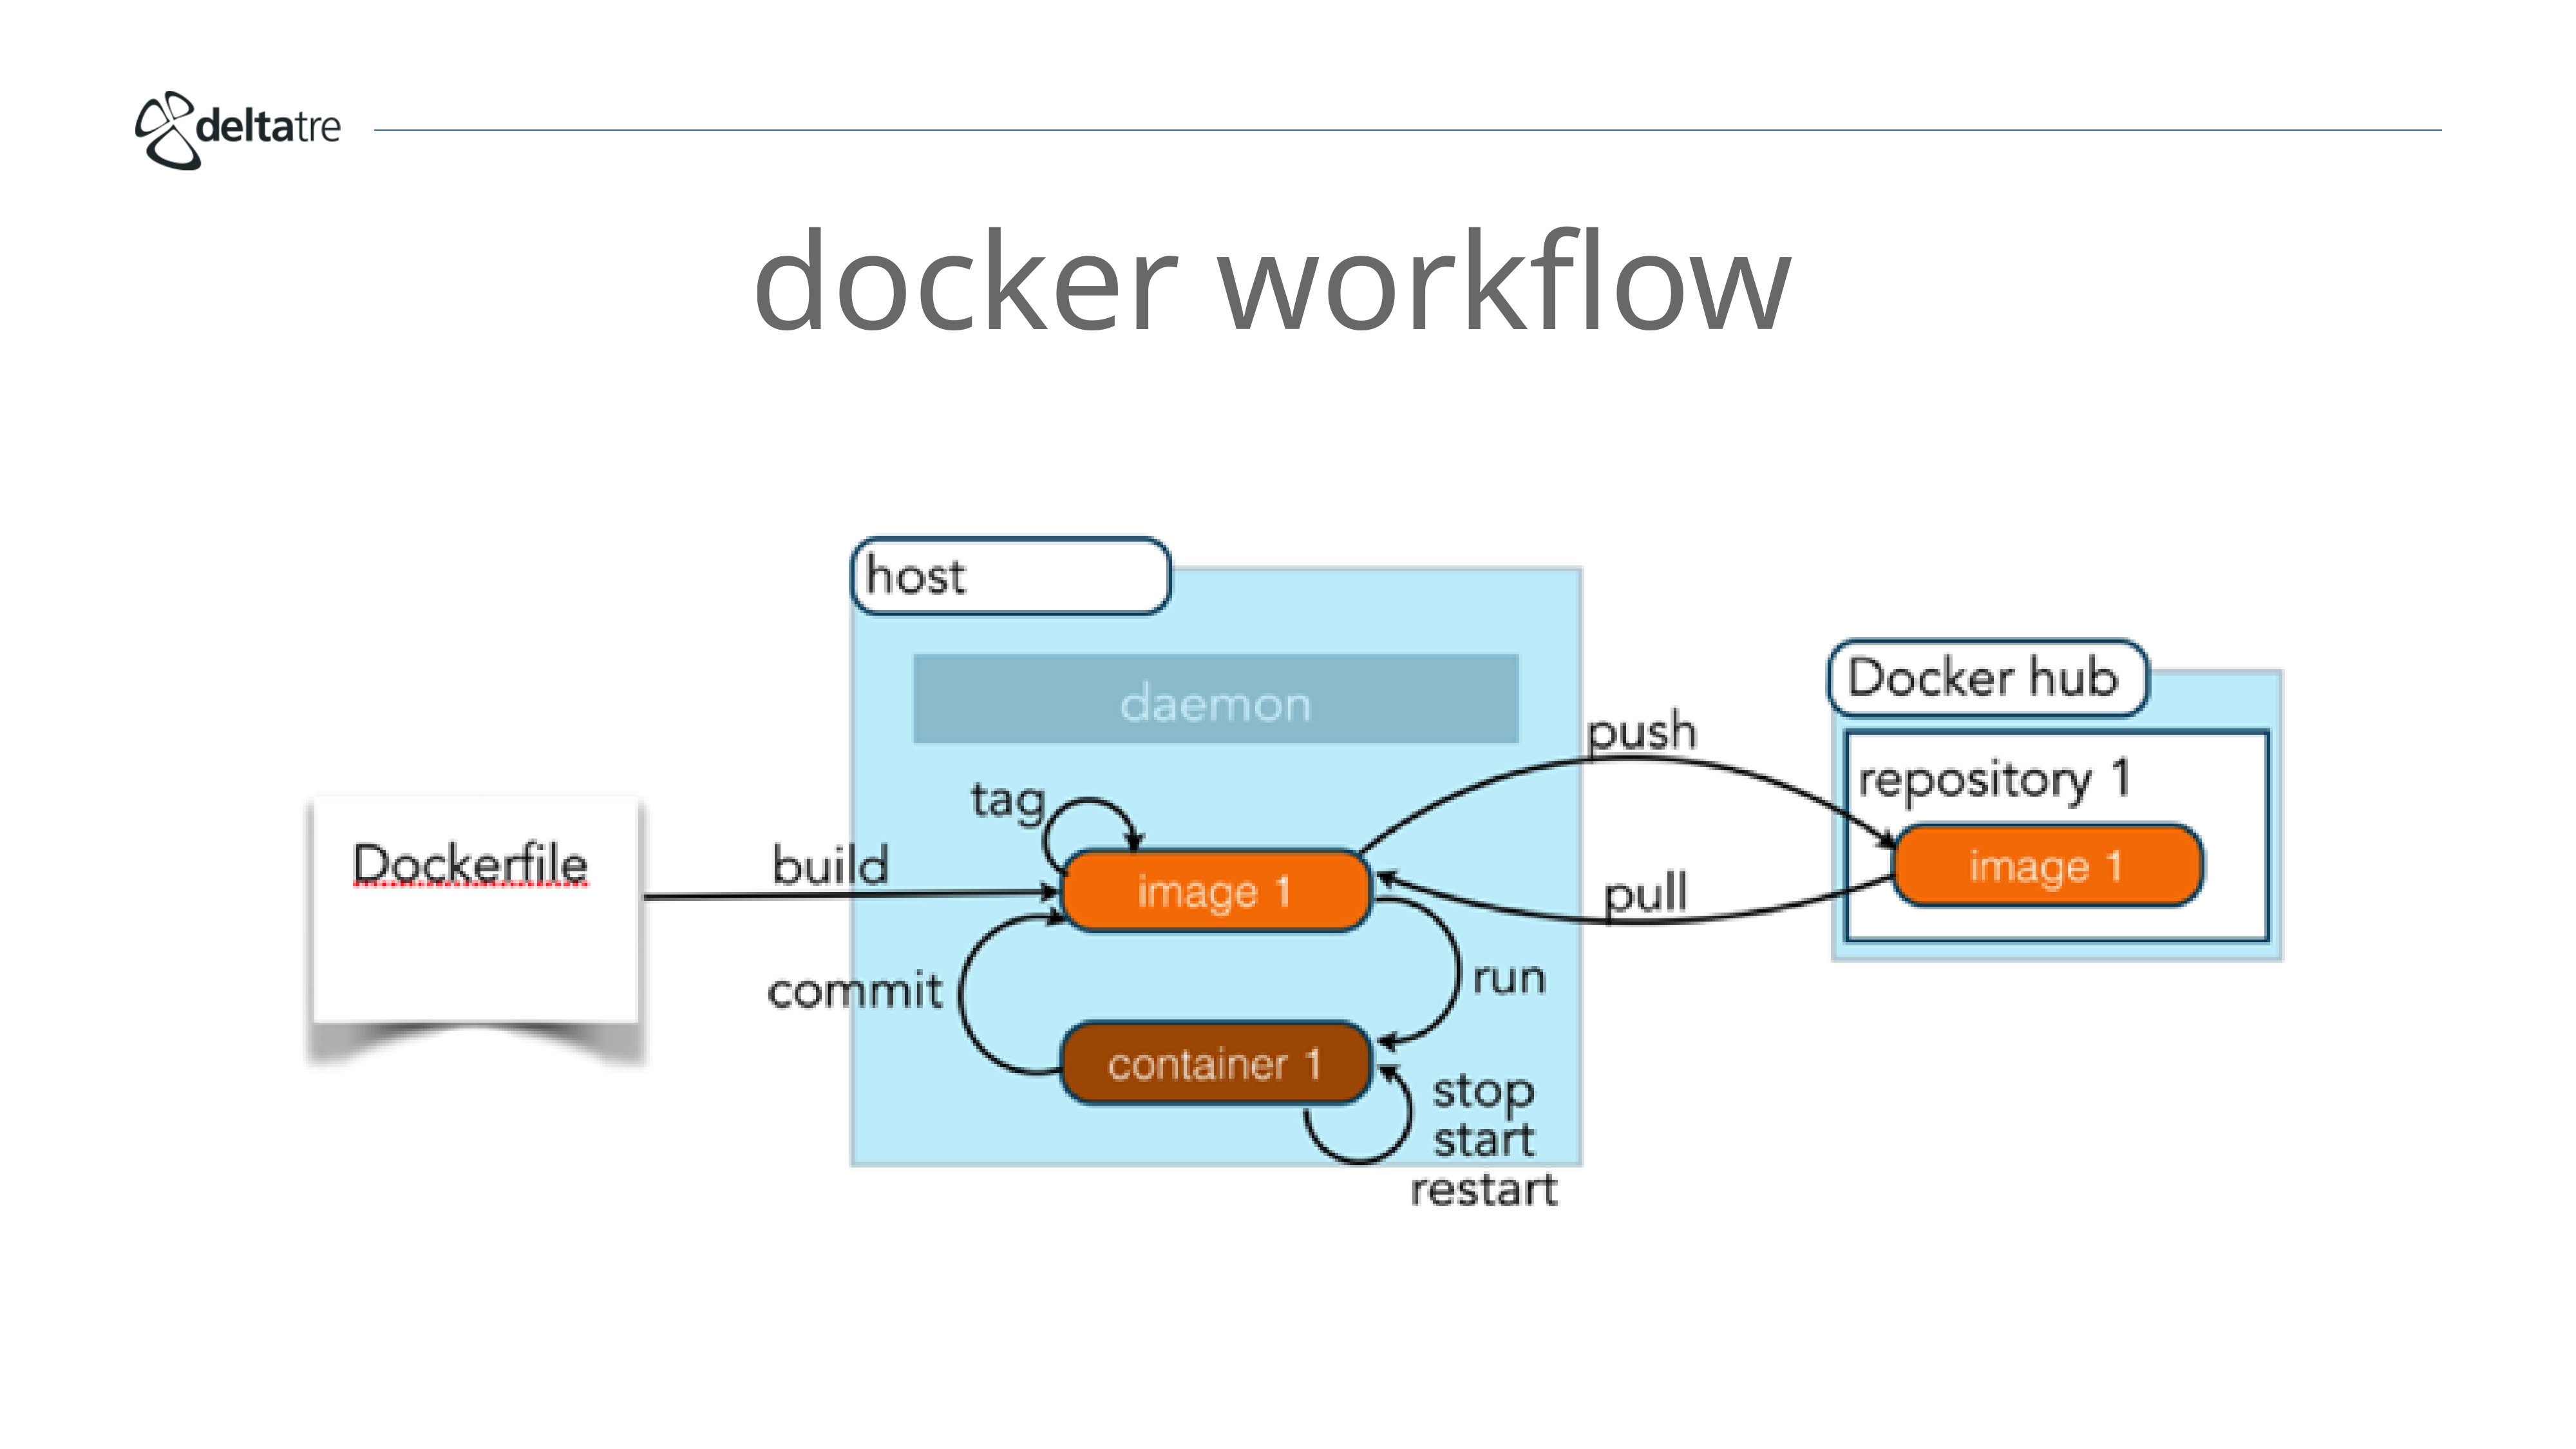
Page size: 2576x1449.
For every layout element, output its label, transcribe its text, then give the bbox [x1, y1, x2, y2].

title docker workflow [117, 225, 2427, 361]
picture [135, 91, 341, 171]
picture [276, 509, 2300, 1239]
